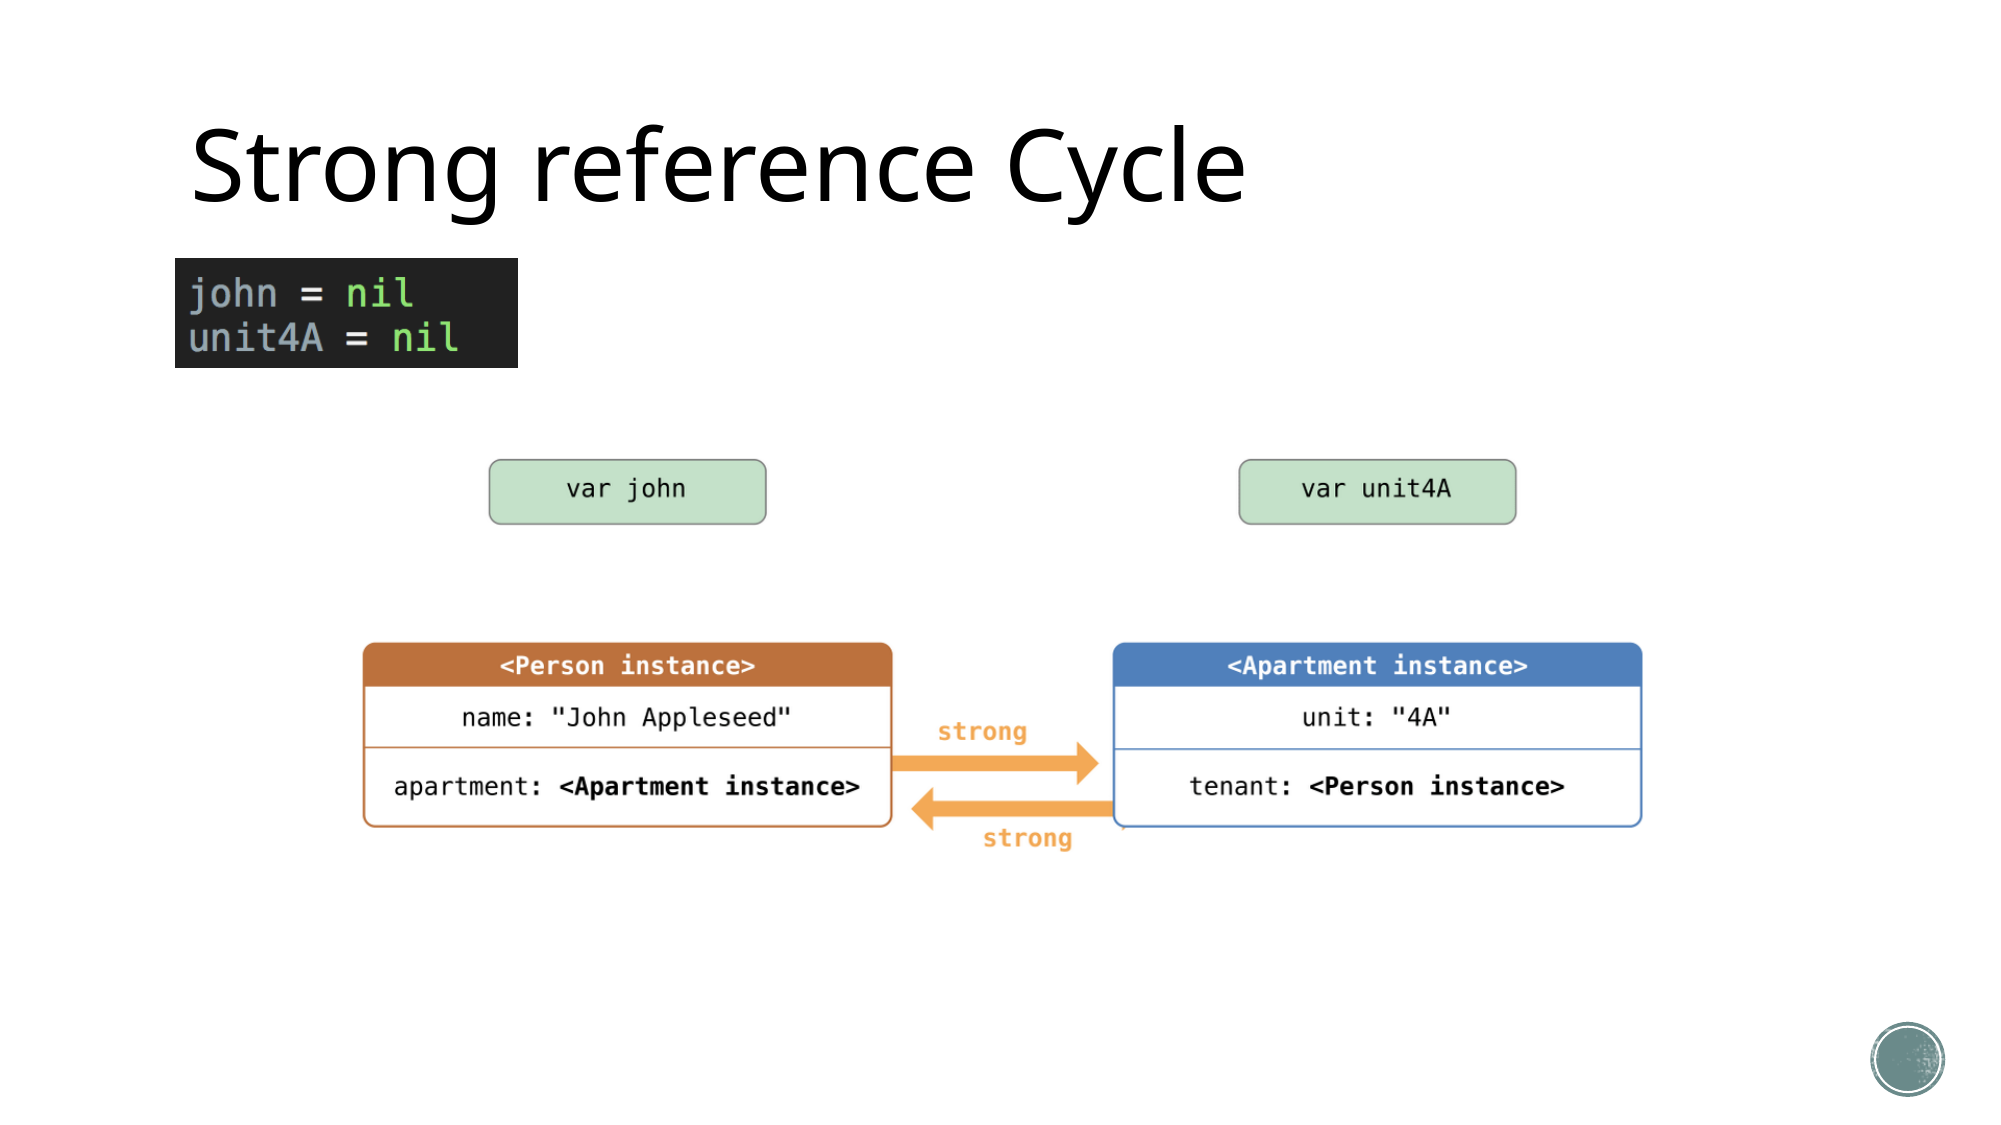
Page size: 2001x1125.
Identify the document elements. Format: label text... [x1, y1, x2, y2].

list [177, 262, 515, 365]
title Strong reference Cycle [175, 79, 1826, 259]
picture [346, 438, 1655, 857]
